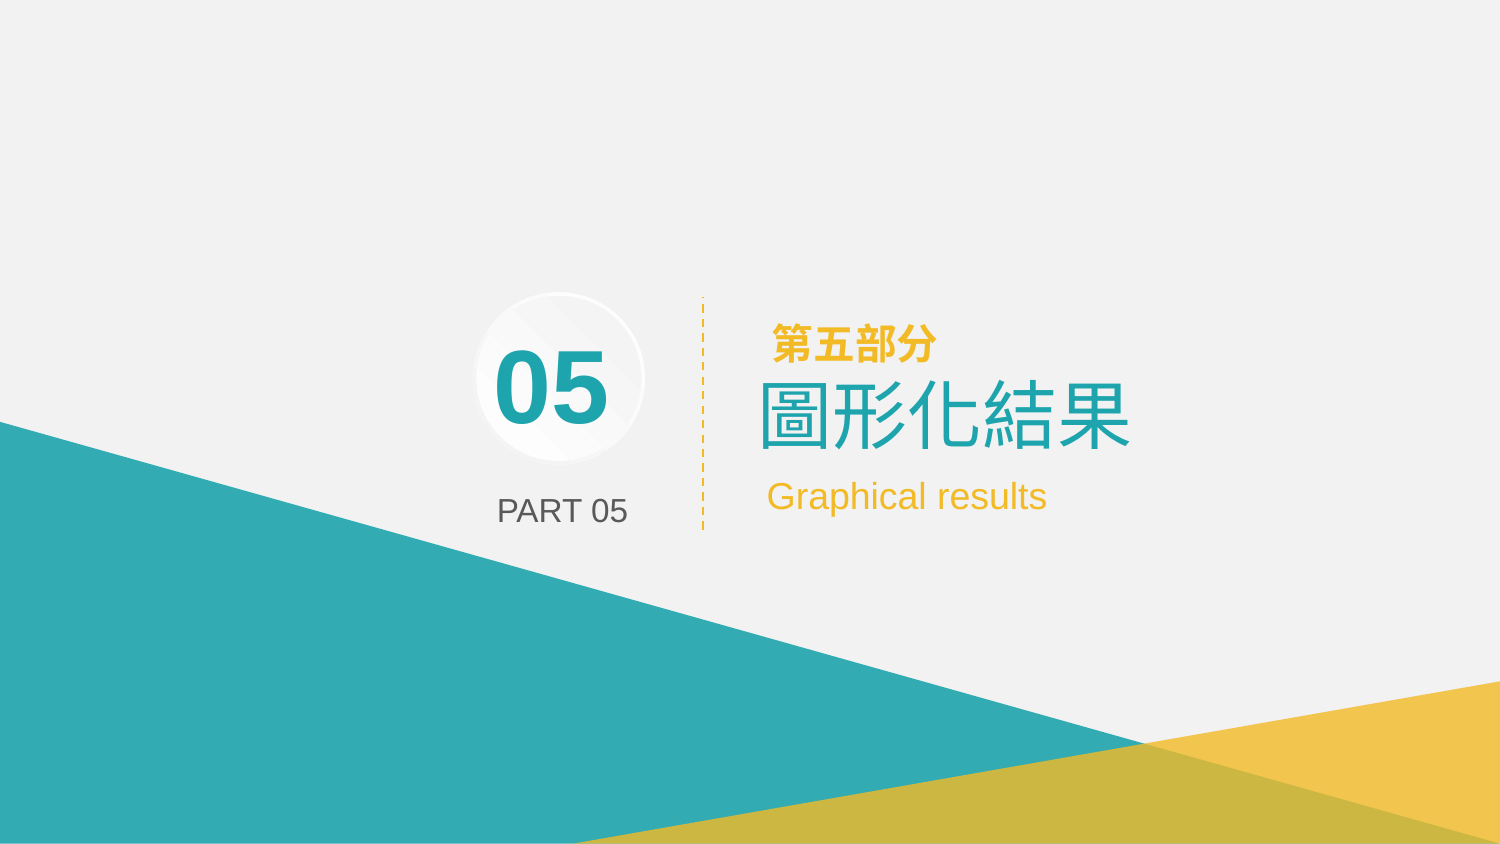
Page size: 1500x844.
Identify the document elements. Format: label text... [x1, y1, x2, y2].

text_box [0, 419, 1143, 844]
text_box 第五部分 圖形化結果 [747, 312, 1144, 464]
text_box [472, 292, 646, 465]
text_box Graphical results [751, 464, 1063, 525]
text_box [571, 679, 1500, 844]
text_box PART 05 [496, 489, 645, 530]
